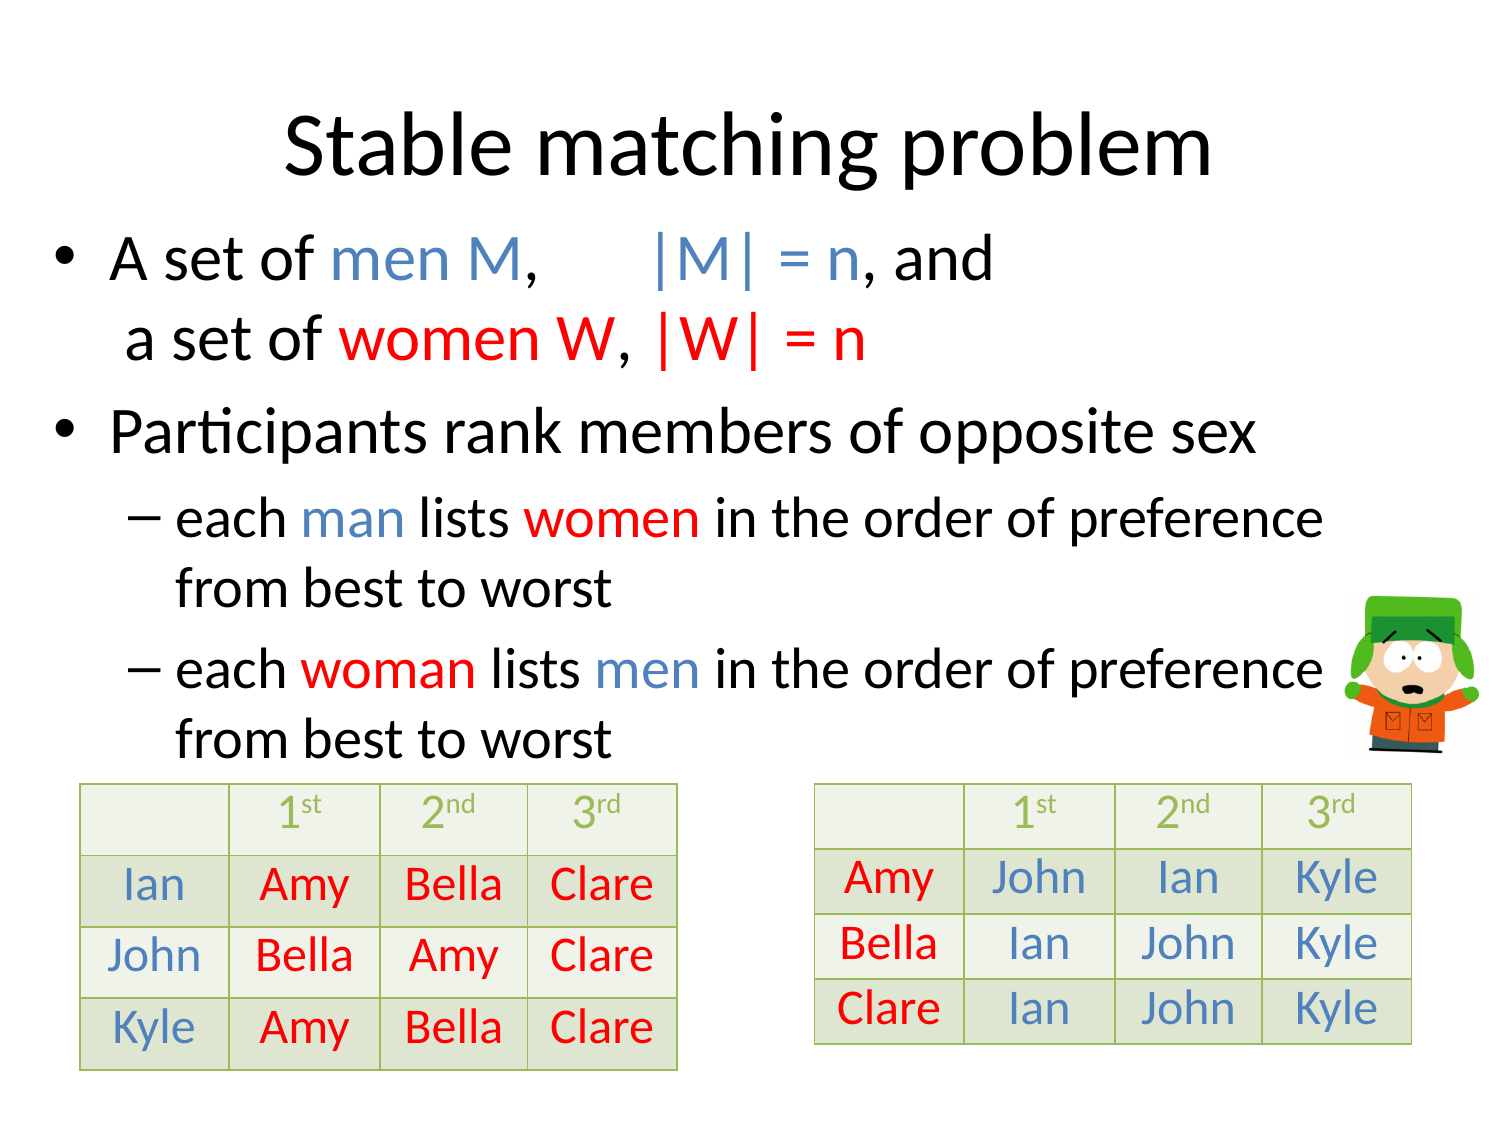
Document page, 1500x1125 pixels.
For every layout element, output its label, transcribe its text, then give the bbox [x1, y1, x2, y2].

table_cell John [1116, 915, 1261, 978]
picture [1343, 594, 1480, 754]
table_cell Amy [381, 928, 527, 997]
table_cell Amy [815, 850, 963, 913]
table_cell Kyle [1263, 850, 1411, 913]
table_cell Ian [1116, 850, 1261, 913]
table_cell Clare [528, 999, 676, 1069]
table_cell Bella [815, 915, 963, 978]
table_cell Clare [815, 980, 963, 1043]
table_cell Kyle [81, 999, 228, 1069]
table_cell Bella [381, 856, 527, 926]
table_header 2nd [1116, 785, 1261, 848]
table_cell John [965, 850, 1114, 913]
table_cell Ian [965, 915, 1114, 978]
table_cell Bella [230, 928, 379, 997]
table_header [81, 785, 228, 855]
table_cell Ian [81, 856, 228, 926]
table_cell Clare [528, 928, 676, 997]
table_cell Ian [965, 980, 1114, 1043]
table_cell Kyle [1263, 980, 1411, 1043]
table_cell John [81, 928, 228, 997]
table_header 1st [230, 785, 379, 855]
table_header [815, 785, 963, 848]
table_cell Amy [230, 856, 379, 926]
table_cell Clare [528, 856, 676, 926]
table_cell Bella [381, 999, 527, 1069]
table_cell Amy [230, 999, 379, 1069]
table_cell John [1116, 980, 1261, 1043]
list A set of men M, |M| = n, and a set of women W, |W| = n Participants rank members of opposite sex each man lists women in the order of preference from best to worst each woman lists men in the order of preference from best to worst [38, 206, 1448, 1056]
table_cell Kyle [1263, 915, 1411, 978]
table_header 2nd [381, 785, 527, 855]
title Stable matching problem [75, 45, 1425, 206]
table_header 3rd [528, 785, 676, 855]
table_header 1st [965, 785, 1114, 848]
table_header 3rd [1263, 785, 1411, 848]
